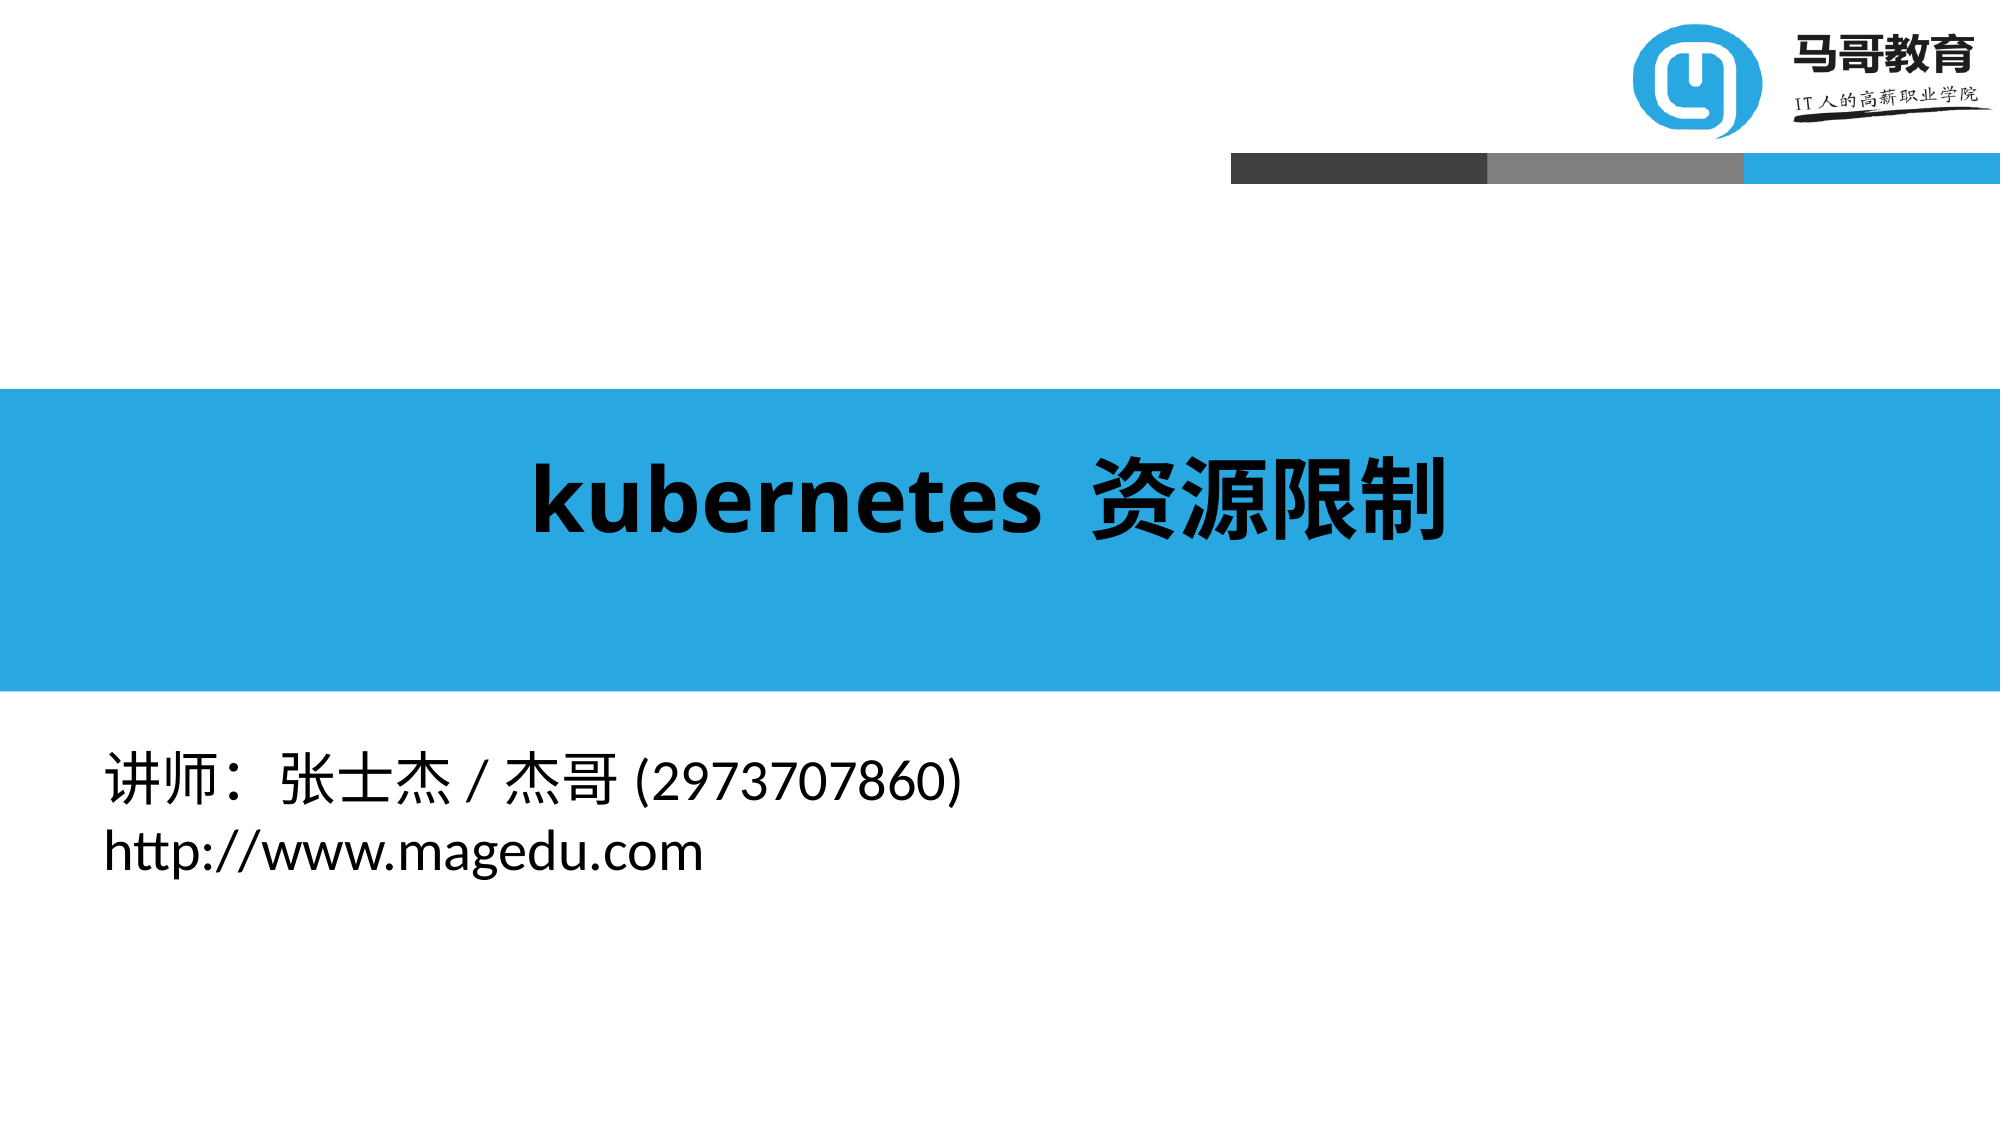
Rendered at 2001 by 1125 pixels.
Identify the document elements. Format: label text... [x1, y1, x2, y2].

text_box 讲师：张士杰/杰哥(2973707860) http://www.magedu.com [88, 734, 1339, 960]
title kubernetes 资源限制 [378, 435, 1622, 561]
picture [1231, 0, 2001, 227]
